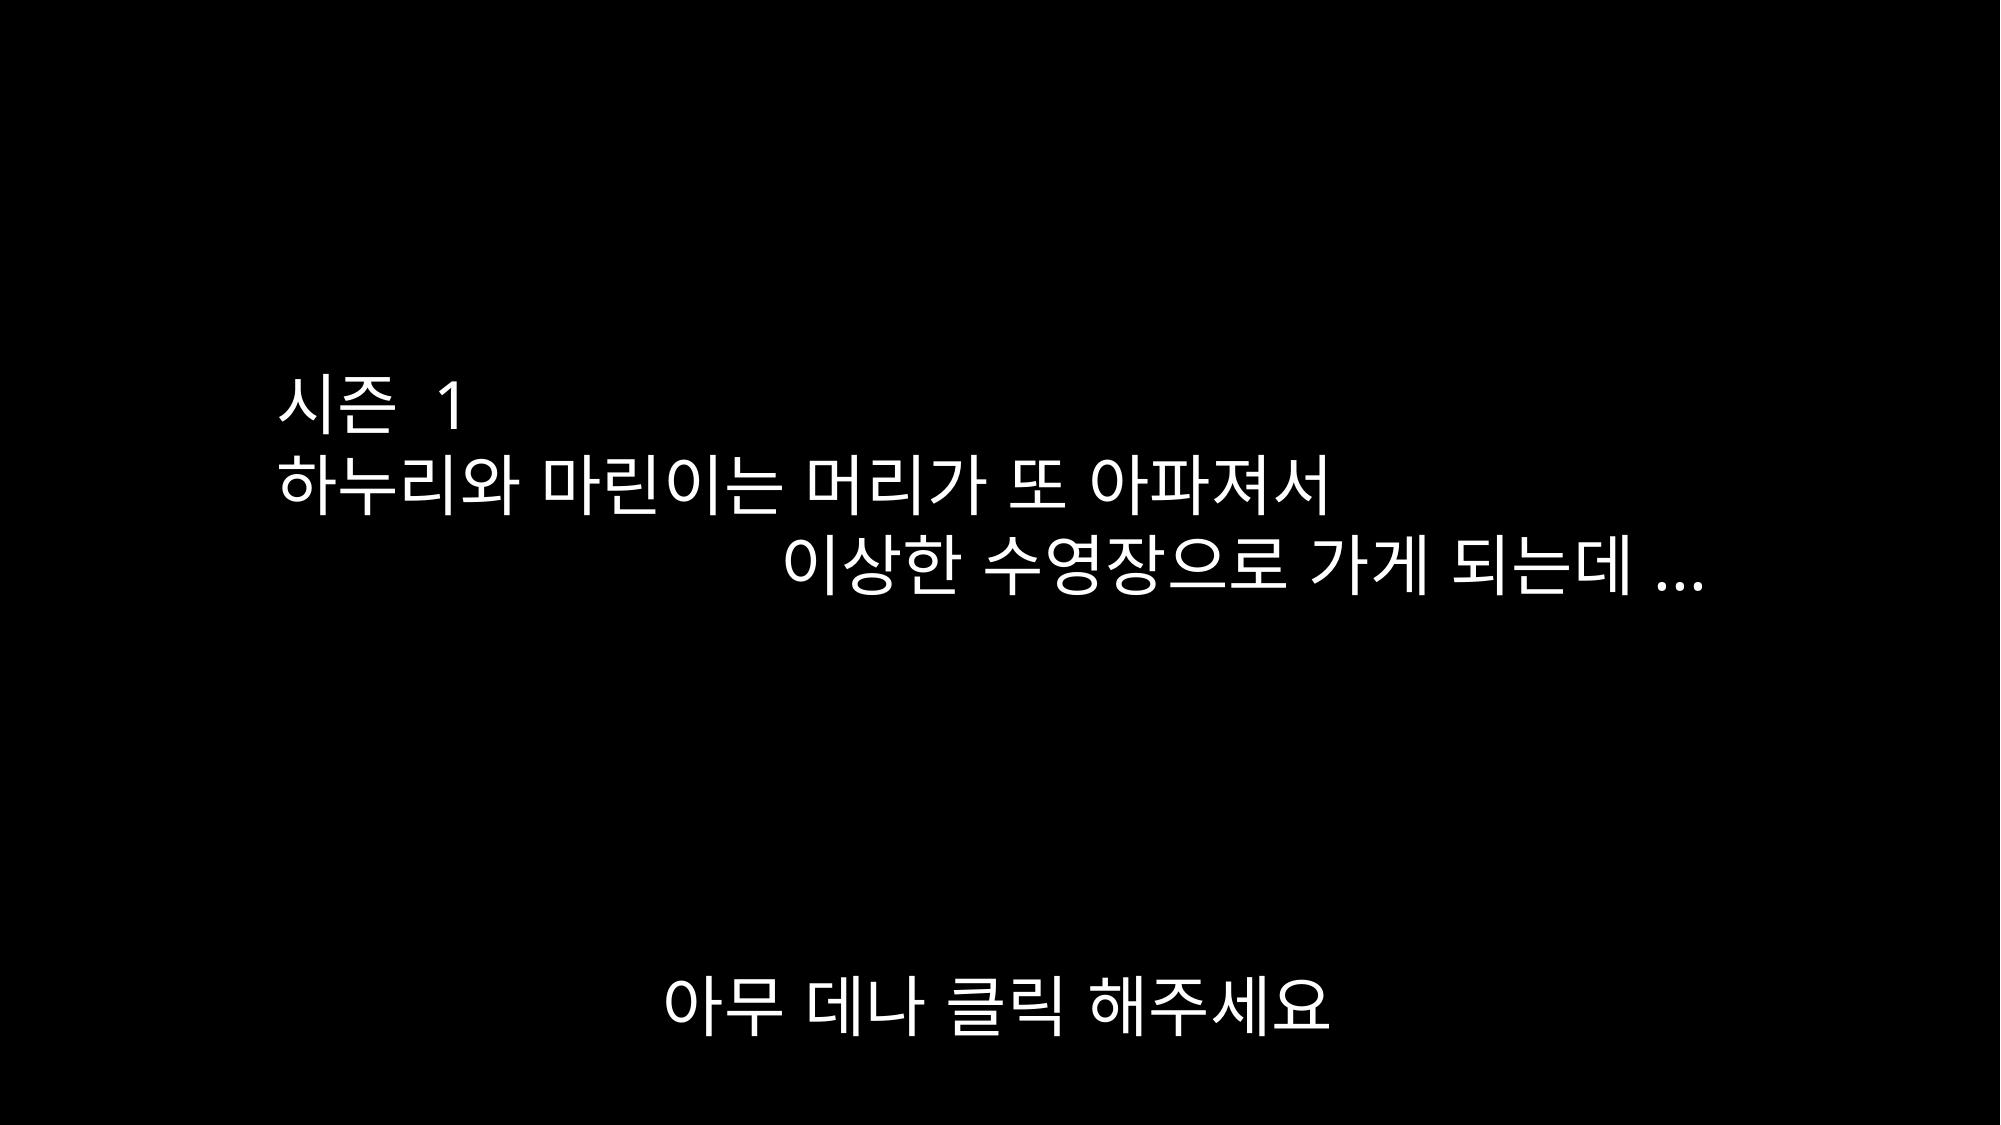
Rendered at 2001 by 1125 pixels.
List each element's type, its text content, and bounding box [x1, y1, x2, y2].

text_box 시즌 1 하누리와 마린이는 머리가 또 아파져서 이상한 수영장으로 가게 되는데... [261, 356, 1740, 611]
text_box 아무 데나 클릭 해주세요 [647, 956, 1349, 1052]
